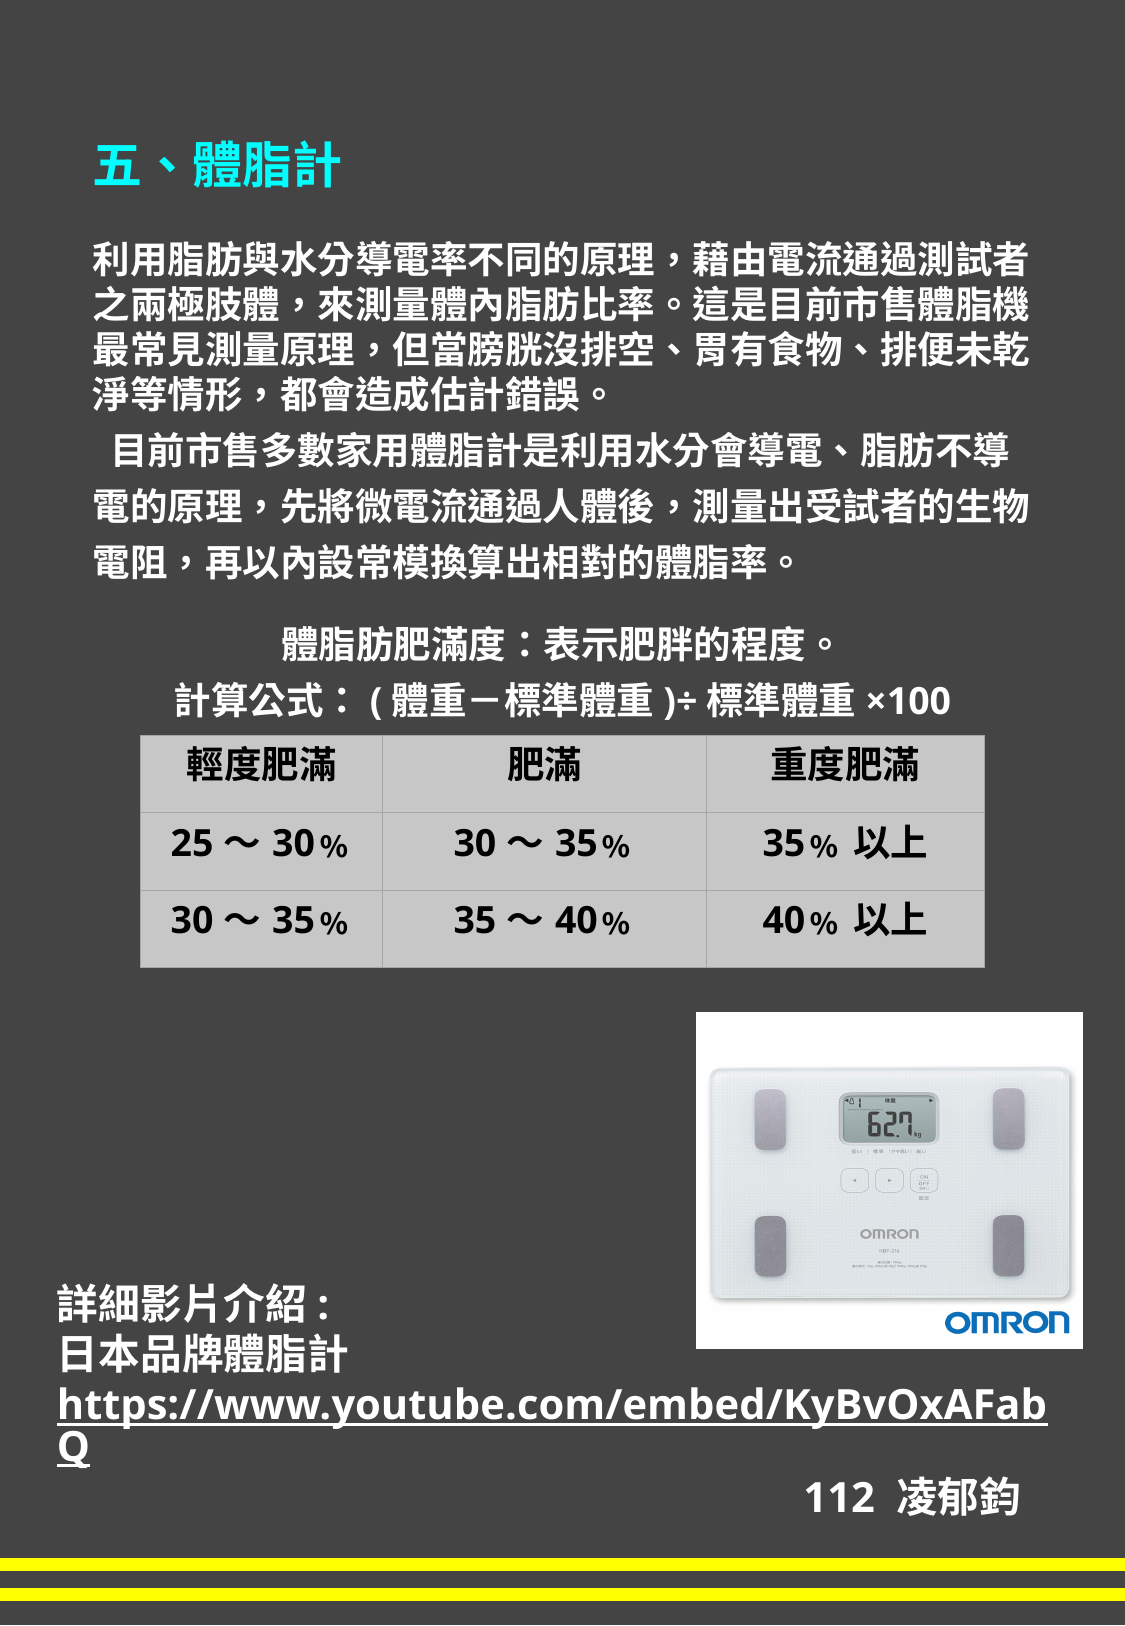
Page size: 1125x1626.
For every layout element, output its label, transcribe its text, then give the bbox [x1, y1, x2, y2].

table_cell 30～35﹪ [141, 891, 382, 967]
text_box 利用脂肪與水分導電率不同的原理，藉由電流通過測試者之兩極肢體，來測量體內脂肪比率。這是目前市售體脂機最常見測量原理，但當膀胱沒排空、胃有食物、排便未乾淨等情形，都會造成估計錯誤。 目前市售多數家用體脂計是利用水分會導電、脂肪不導電的原理，先將微電流通過人體後，測量出受試者的生物電阻，再以內設常模換算出相對的體脂率。 [78, 228, 1047, 637]
table_cell 30～35﹪ [383, 830, 706, 890]
text_box 體脂肪肥滿度：表示肥胖的程度。 計算公式：(體重－標準體重)÷標準體重×100 [110, 602, 1015, 830]
table_cell 25～30﹪ [141, 830, 382, 890]
picture [696, 1012, 1083, 1349]
table_cell 35﹪以上 [707, 830, 984, 890]
text_box 詳細影片介紹: 日本品牌體脂計 https://www.youtube.com/embed/KyBvOxAFabQ [42, 1270, 1083, 1443]
text_box 五、體脂計 [78, 110, 641, 201]
table_cell 40﹪以上 [707, 891, 984, 967]
text_box 112 凌郁鈞 [788, 1463, 1125, 1529]
table_cell 35～40﹪ [383, 891, 706, 967]
